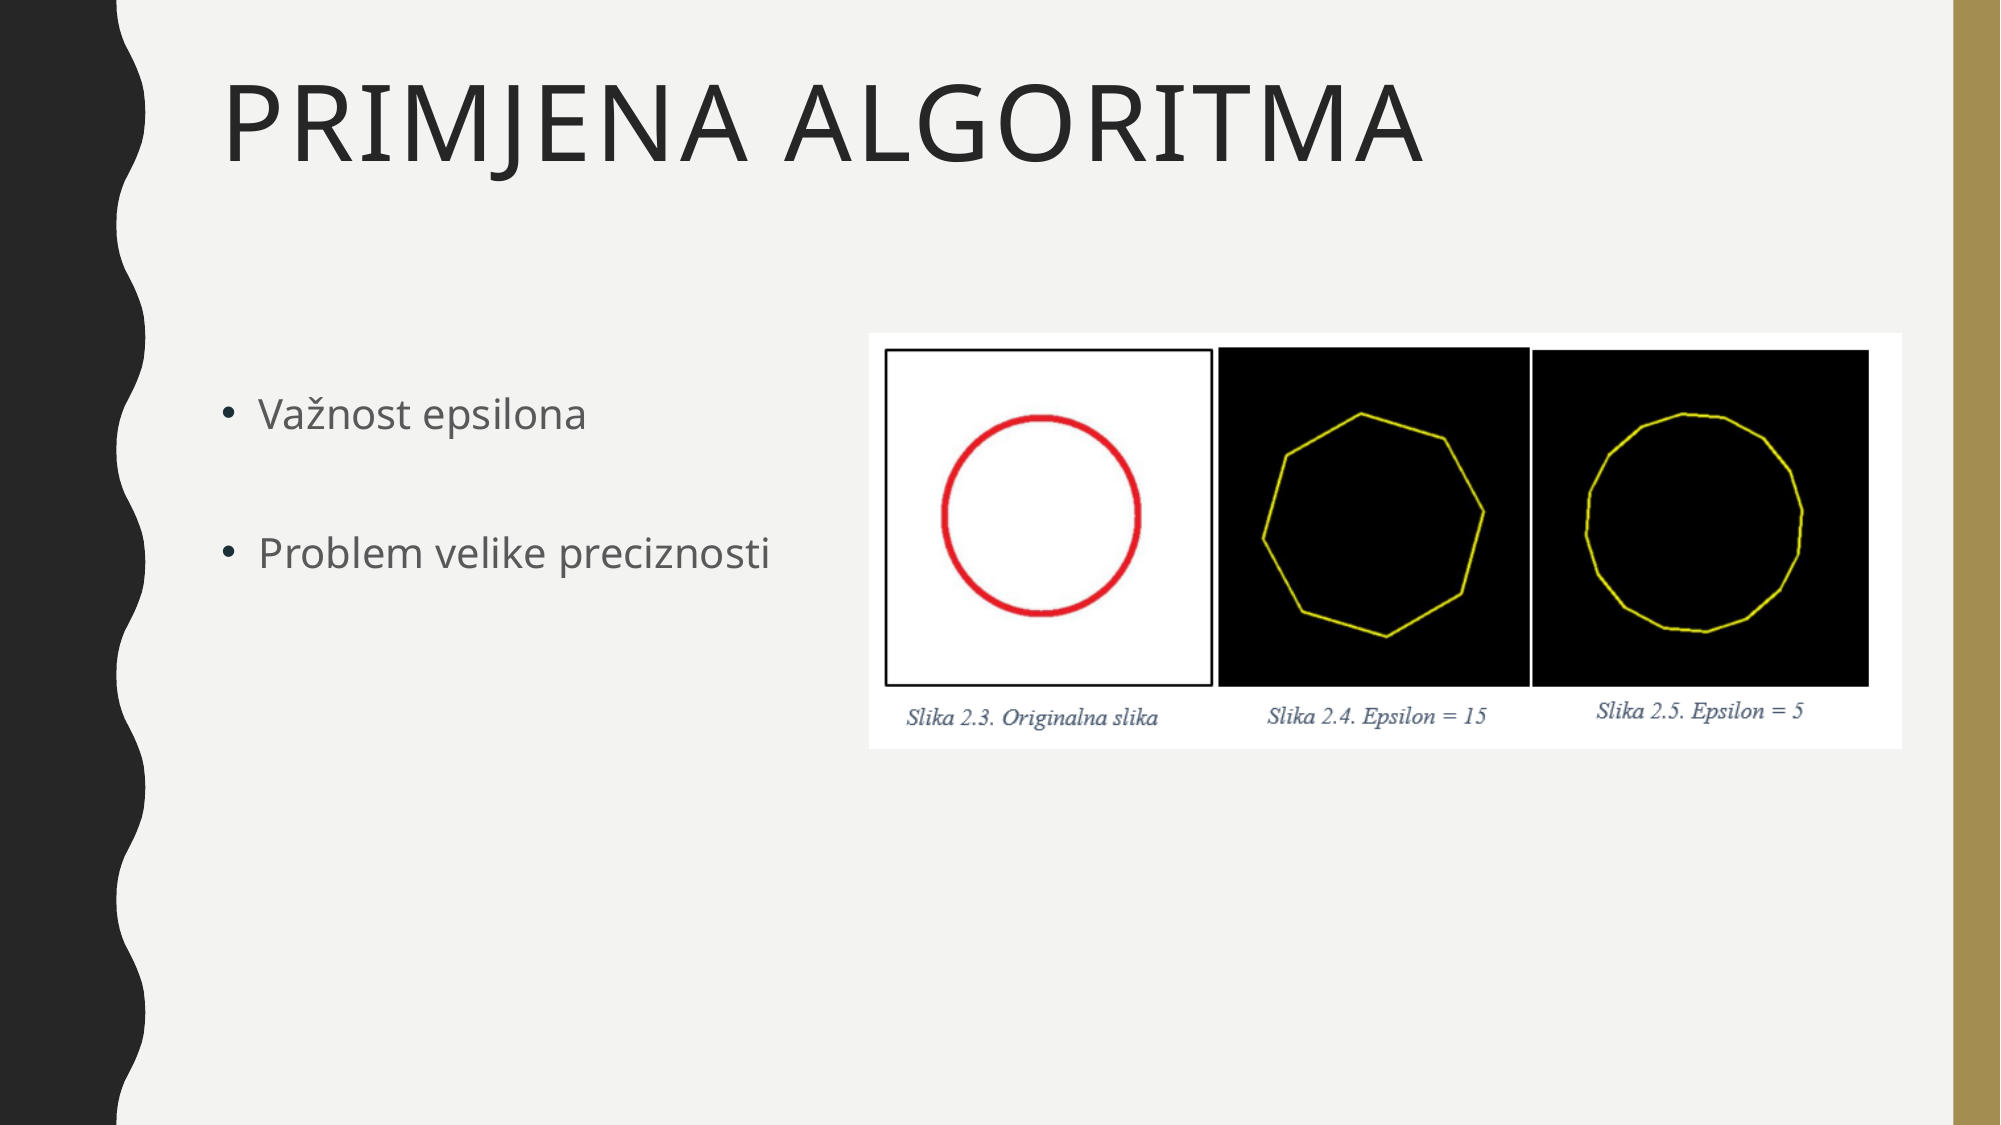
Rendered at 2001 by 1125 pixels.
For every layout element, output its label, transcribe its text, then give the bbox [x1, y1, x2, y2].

list Važnost epsilona Problem velike preciznosti [206, 375, 994, 969]
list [869, 333, 1902, 749]
title Primjena algoritma [205, 62, 1875, 308]
